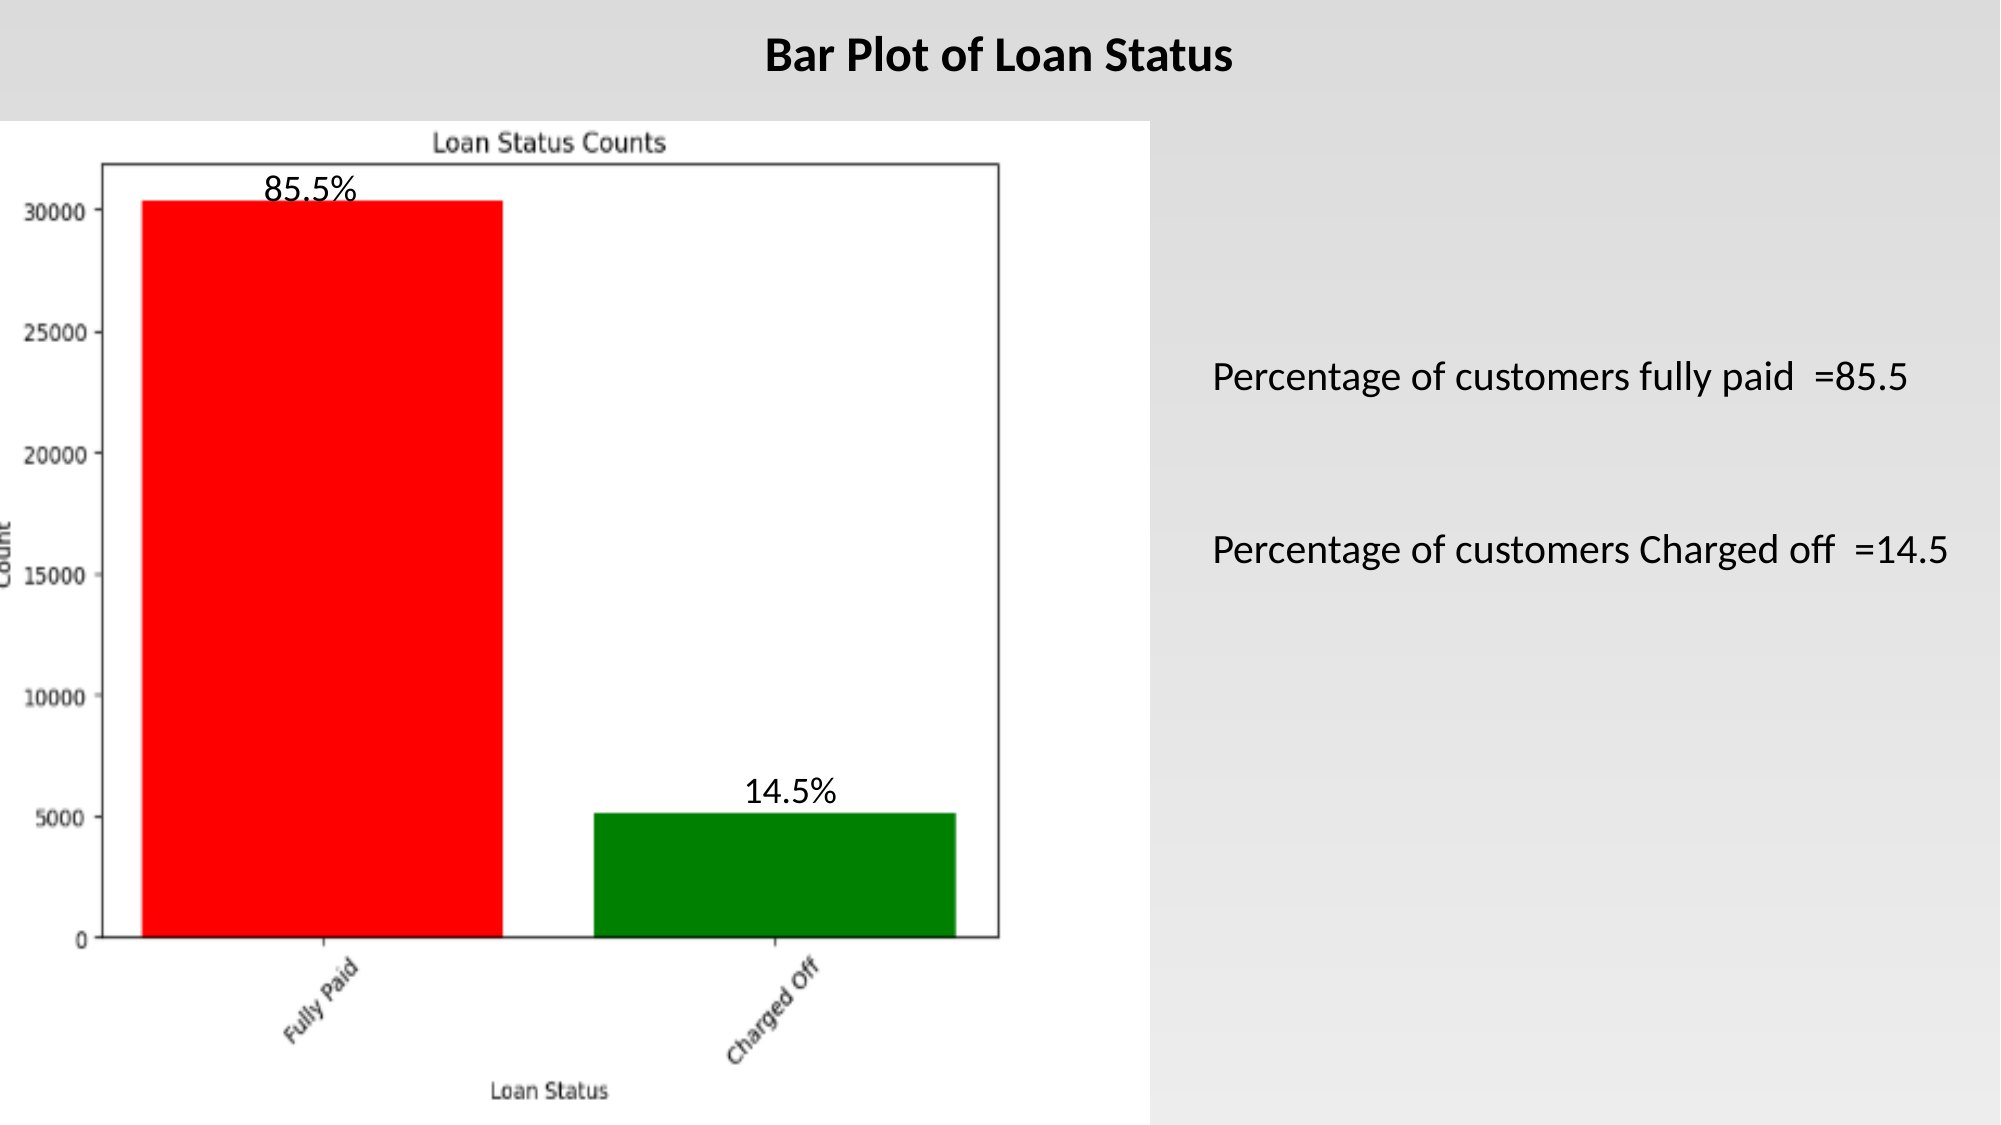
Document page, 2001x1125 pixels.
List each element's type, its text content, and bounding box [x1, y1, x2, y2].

text_box Percentage of customers Charged off =14.5 [1197, 514, 1980, 579]
text_box Percentage of customers fully paid =85.5 [1197, 341, 1980, 407]
picture [0, 121, 1150, 1125]
text_box Bar Plot of Loan Status [749, 14, 1316, 89]
